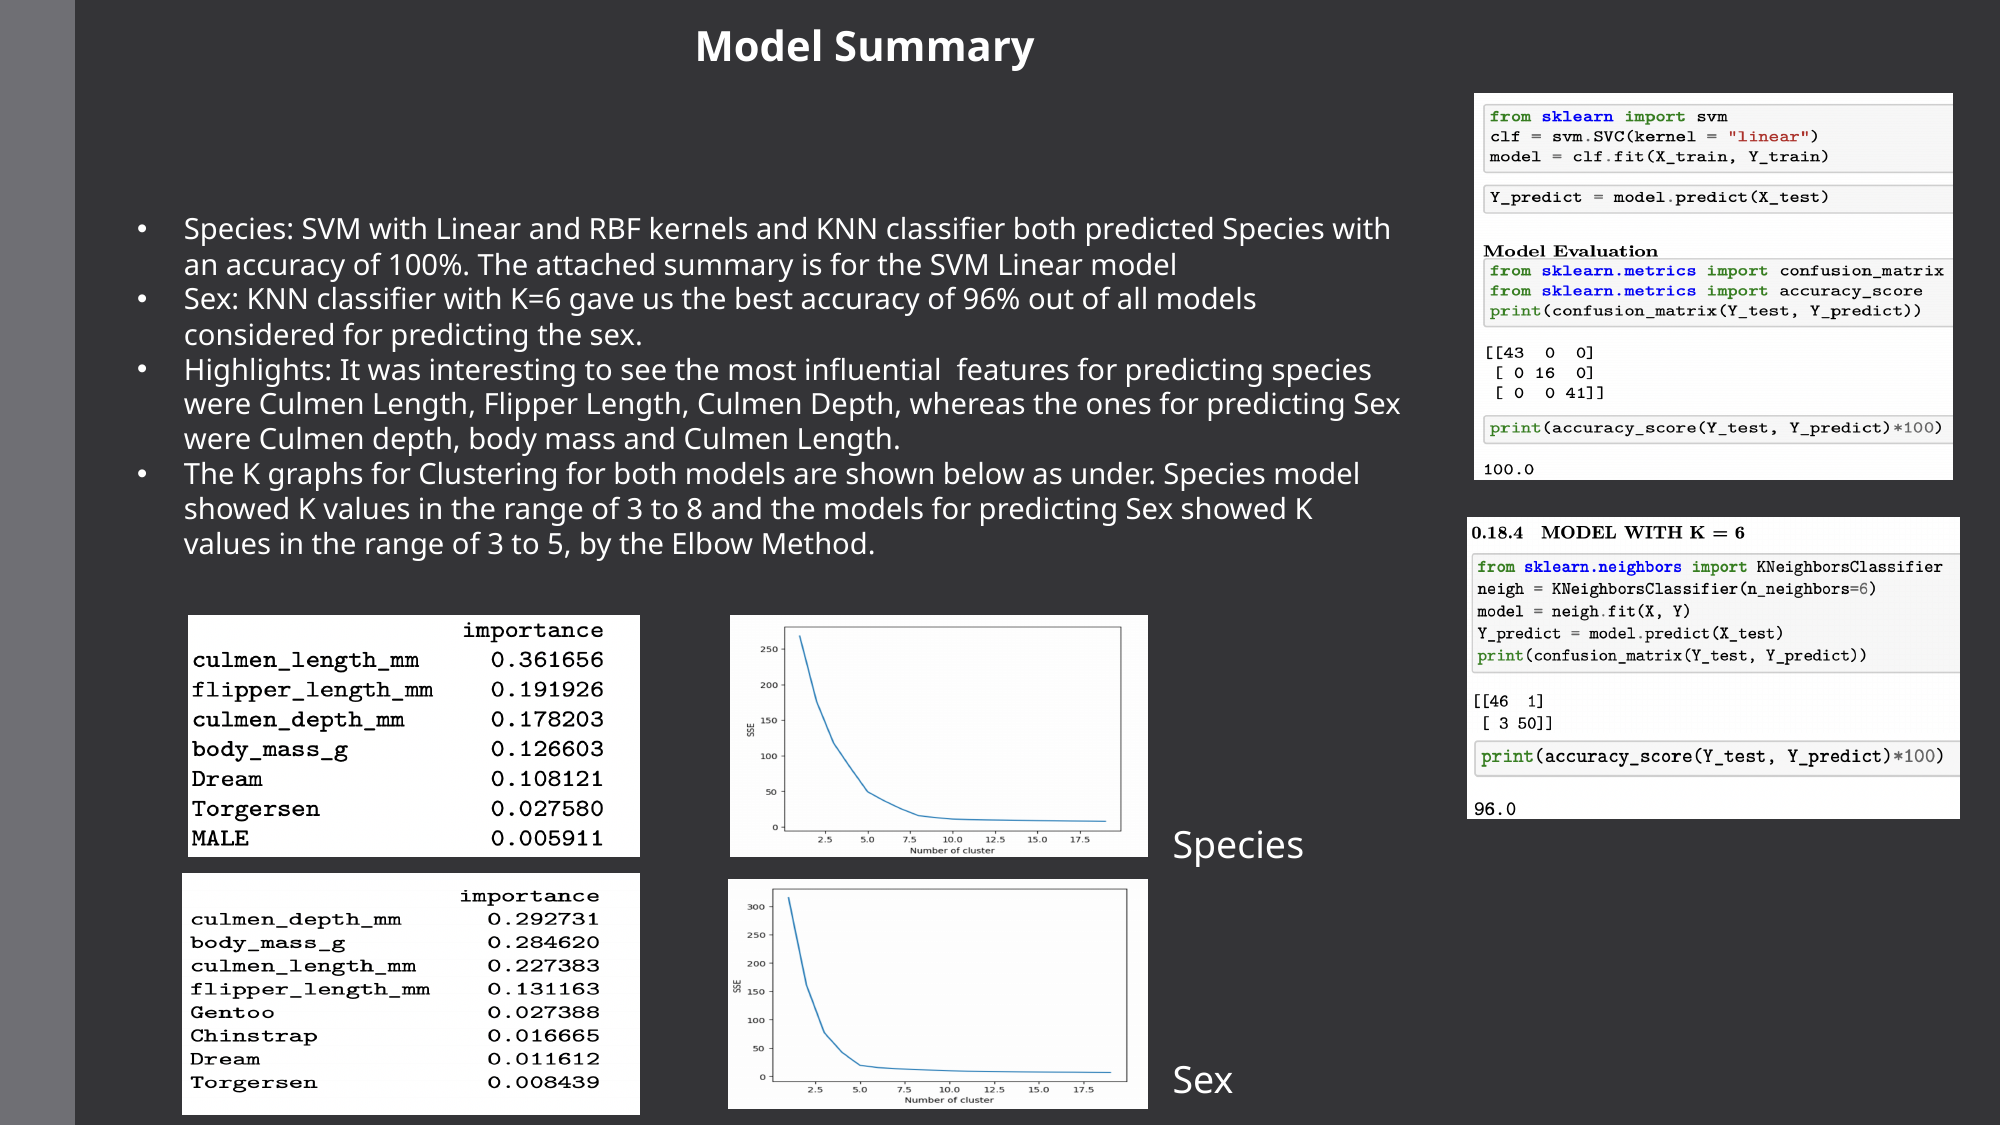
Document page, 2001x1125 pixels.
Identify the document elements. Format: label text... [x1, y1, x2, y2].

picture [188, 615, 641, 857]
text_box Species [1158, 813, 1320, 918]
text_box Model Summary [639, 12, 1090, 78]
picture [728, 879, 1149, 1110]
text_box Sex [1158, 1048, 1320, 1108]
picture [730, 615, 1149, 857]
picture [1467, 517, 1960, 819]
picture [182, 873, 641, 1115]
picture [1473, 93, 1954, 481]
text_box Species: SVM with Linear and RBF kernels and KNN classifier both predicted Species with an accuracy of 100%. The attached summary is for the SVM Linear model Sex: KNN classifier with K=6 gave us the best accuracy of 96% out of all models considered for predicting the sex. Highlights: It was interesting to see the most influential features for predicting species were Culmen Length, Flipper Length, Culmen Depth, whereas the ones for predicting Sex were Culmen depth, body mass and Culmen Length. The K graphs for Clustering for both models are shown below as under. Species model showed K values in the range of 3 to 8 and the models for predicting Sex showed K values in the range of 3 to 5, by the Elbow Method. [122, 203, 1420, 658]
